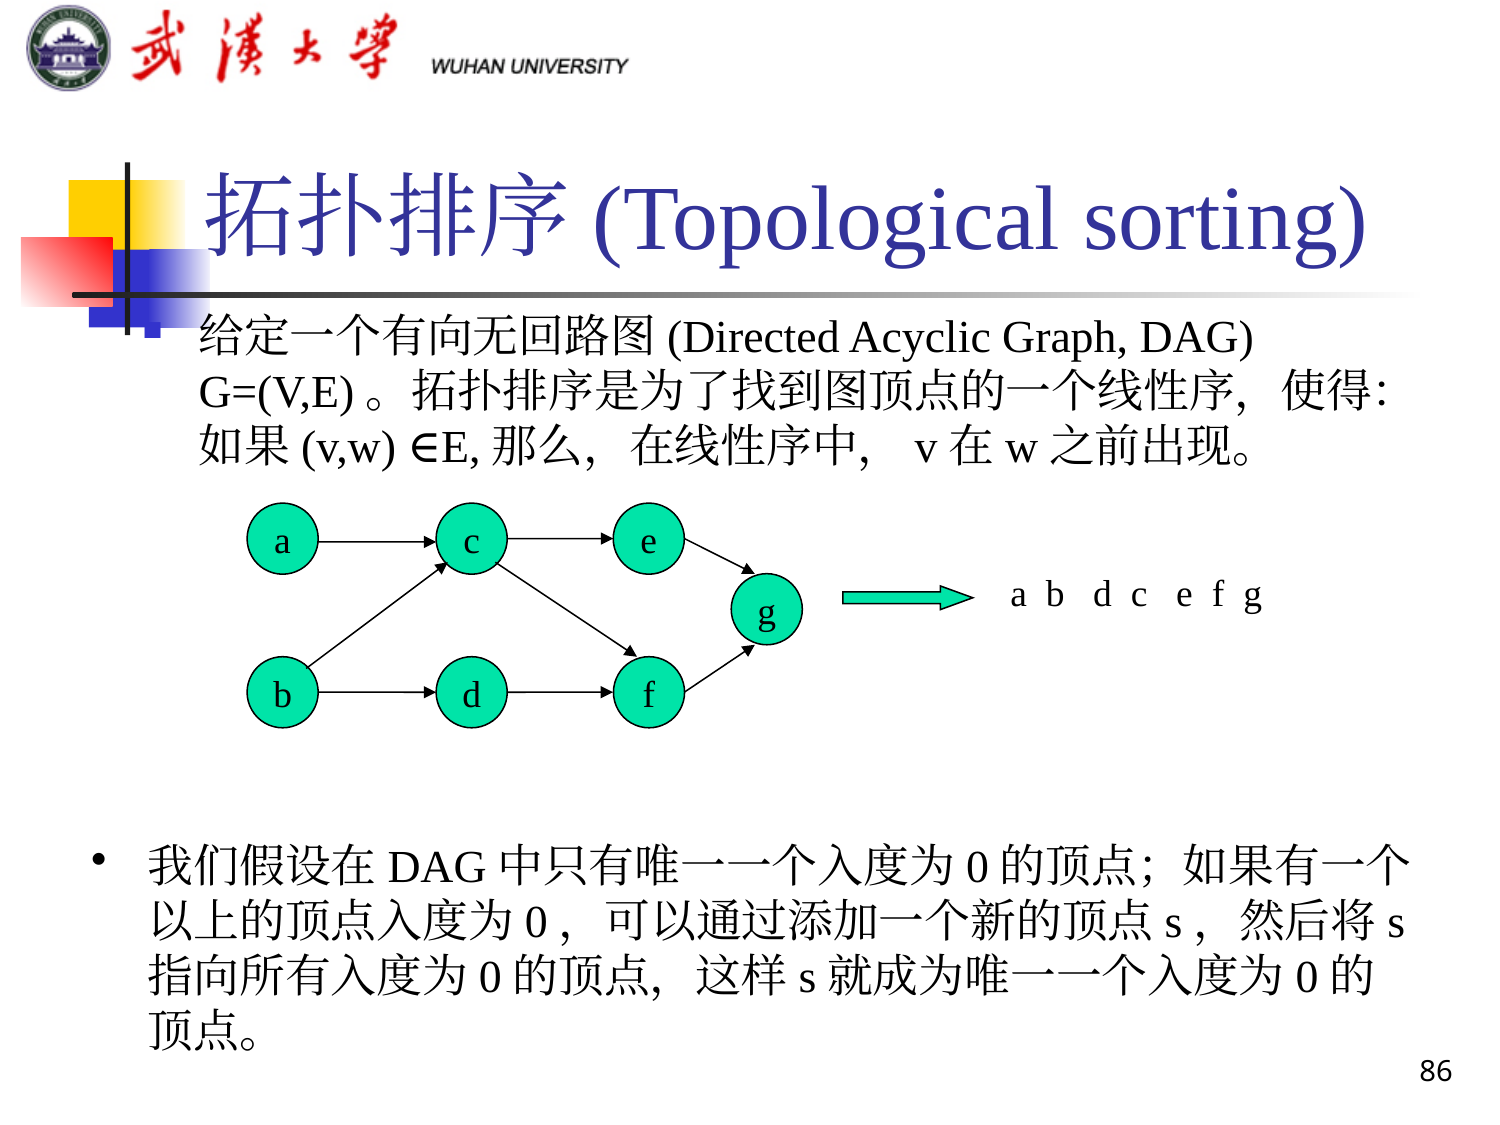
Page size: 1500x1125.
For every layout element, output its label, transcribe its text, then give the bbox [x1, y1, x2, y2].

list 给定一个有向无回路图(Directed Acyclic Graph, DAG) G=(V,E)。拓扑排序是为了找到图顶点的一个线性序，使得：如果(v,w) ∈E,那么，在线性序中，v在w之前出现。 [127, 299, 1478, 541]
text_box [495, 562, 637, 657]
picture [0, 0, 643, 93]
text_box f [613, 656, 685, 728]
text_box [506, 685, 613, 699]
text_box [684, 644, 755, 693]
text_box e [613, 503, 685, 575]
text_box d [436, 656, 508, 728]
title 拓扑排序(Topological sorting) [188, 35, 1468, 275]
text_box [684, 538, 755, 574]
text_box g [731, 573, 803, 645]
slide_number 86 [1155, 1024, 1468, 1100]
text_box [507, 532, 614, 545]
text_box [842, 585, 973, 610]
text_box [318, 535, 437, 549]
text_box b [247, 656, 319, 728]
text_box 我们假设在DAG中只有唯一一个入度为0的顶点；如果有一个以上的顶点入度为0，可以通过添加一个新的顶点s，然后将s指向所有入度为0的顶点，这样s就成为唯一一个入度为0的顶点。 [76, 829, 1427, 1071]
text_box a [247, 503, 319, 575]
text_box [306, 562, 448, 669]
text_box c [436, 503, 508, 575]
text_box [318, 686, 437, 699]
text_box a b d c e f g [995, 561, 1278, 622]
